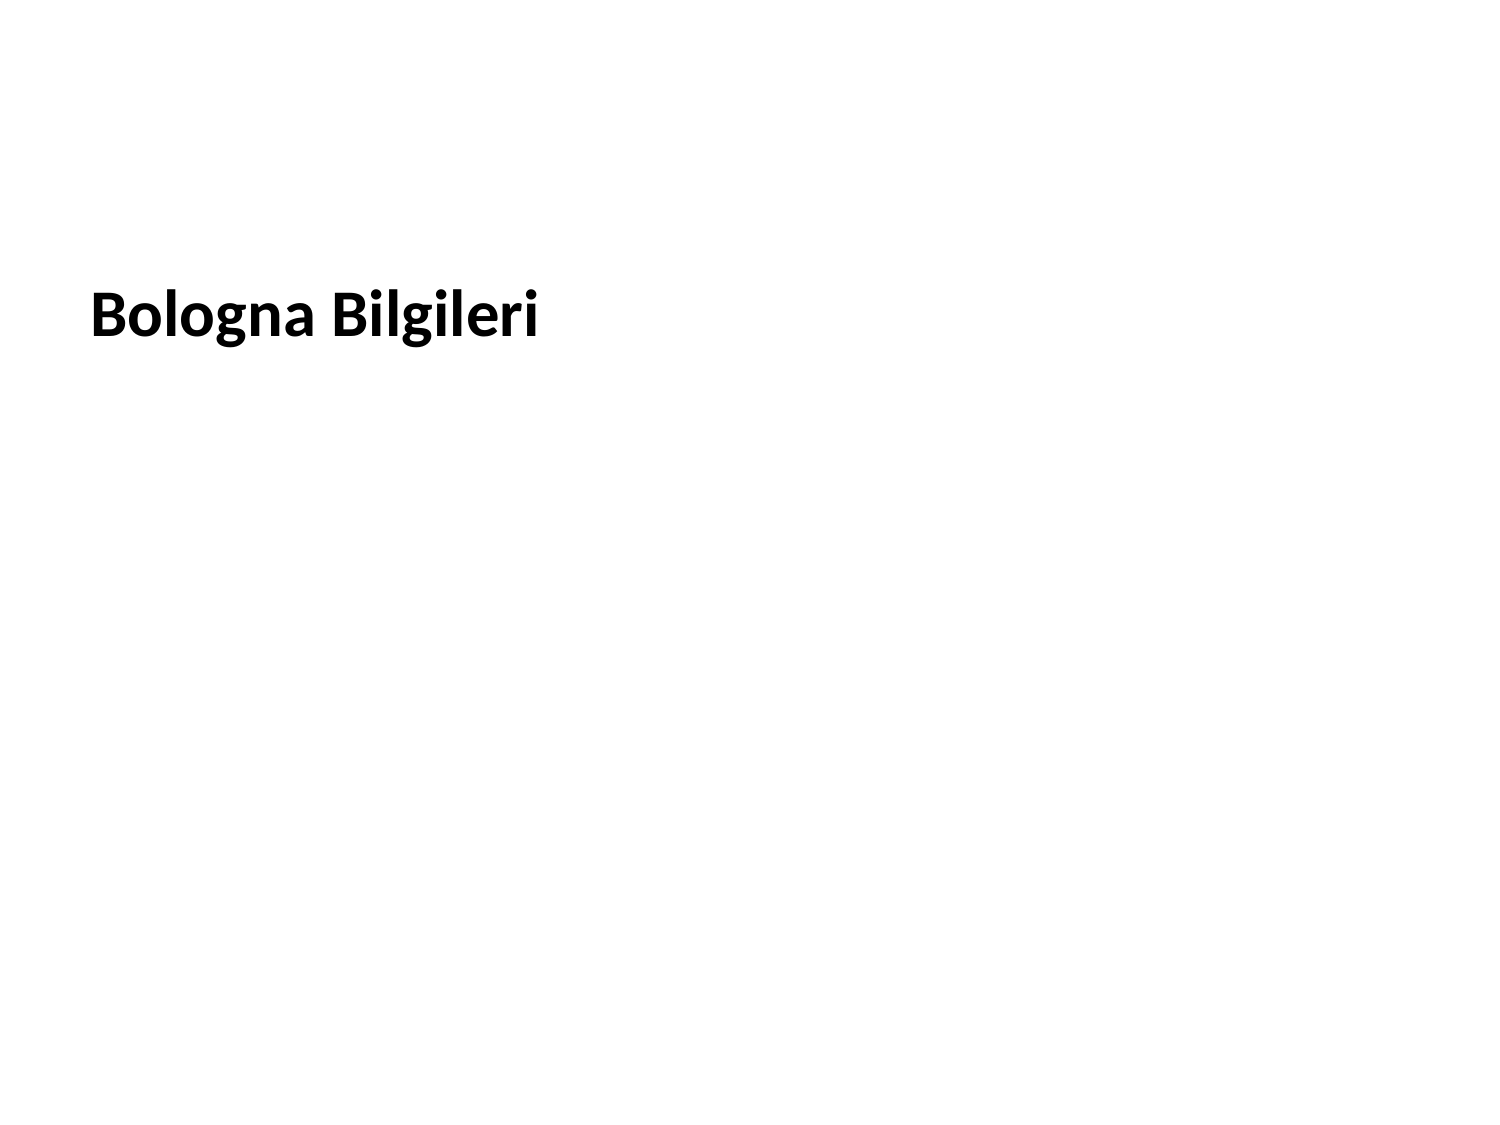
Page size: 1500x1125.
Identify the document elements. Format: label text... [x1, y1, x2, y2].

list Bologna Bilgileri [75, 262, 1425, 1005]
